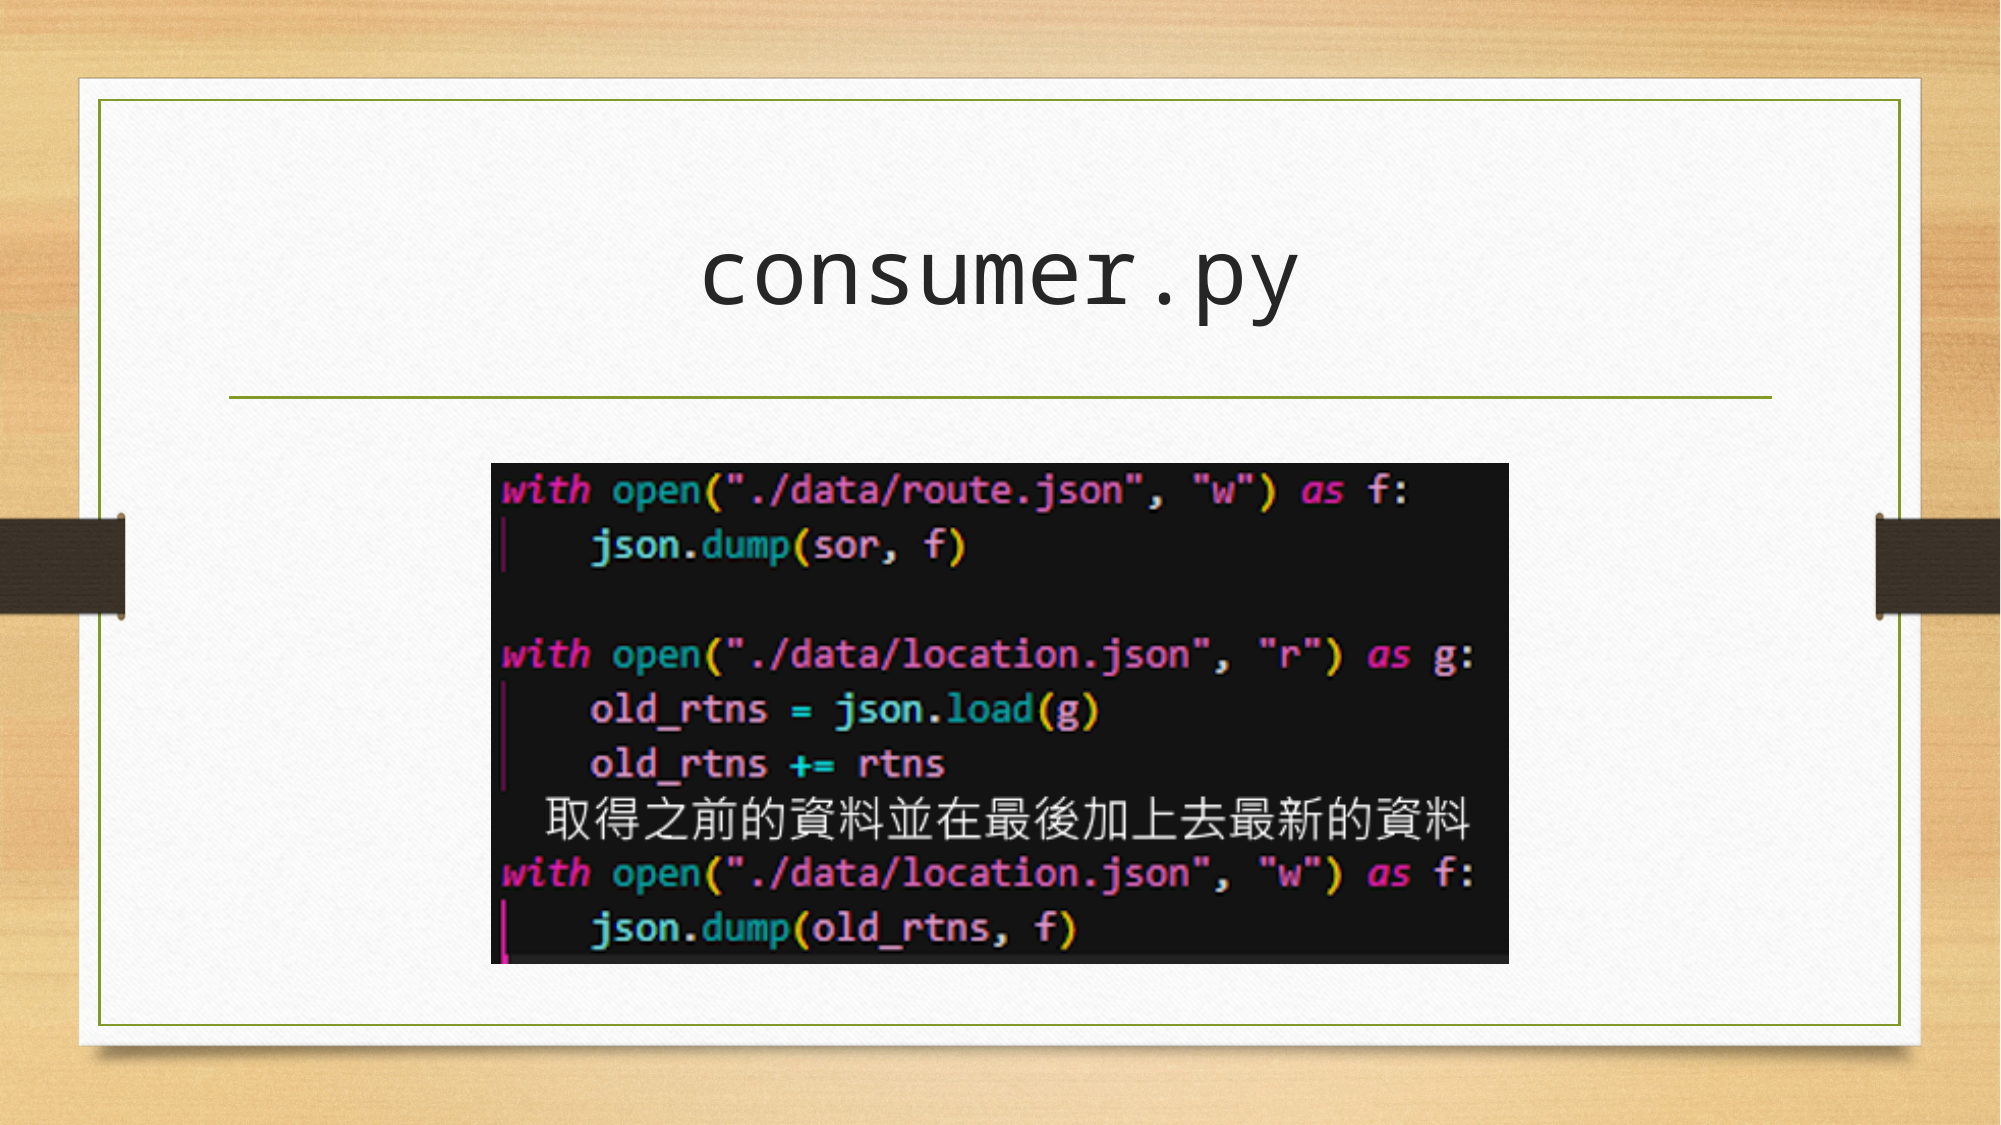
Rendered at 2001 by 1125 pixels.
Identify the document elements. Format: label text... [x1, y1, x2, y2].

picture [0, 0, 2001, 1125]
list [491, 462, 1509, 964]
title consumer.py [212, 161, 1788, 375]
